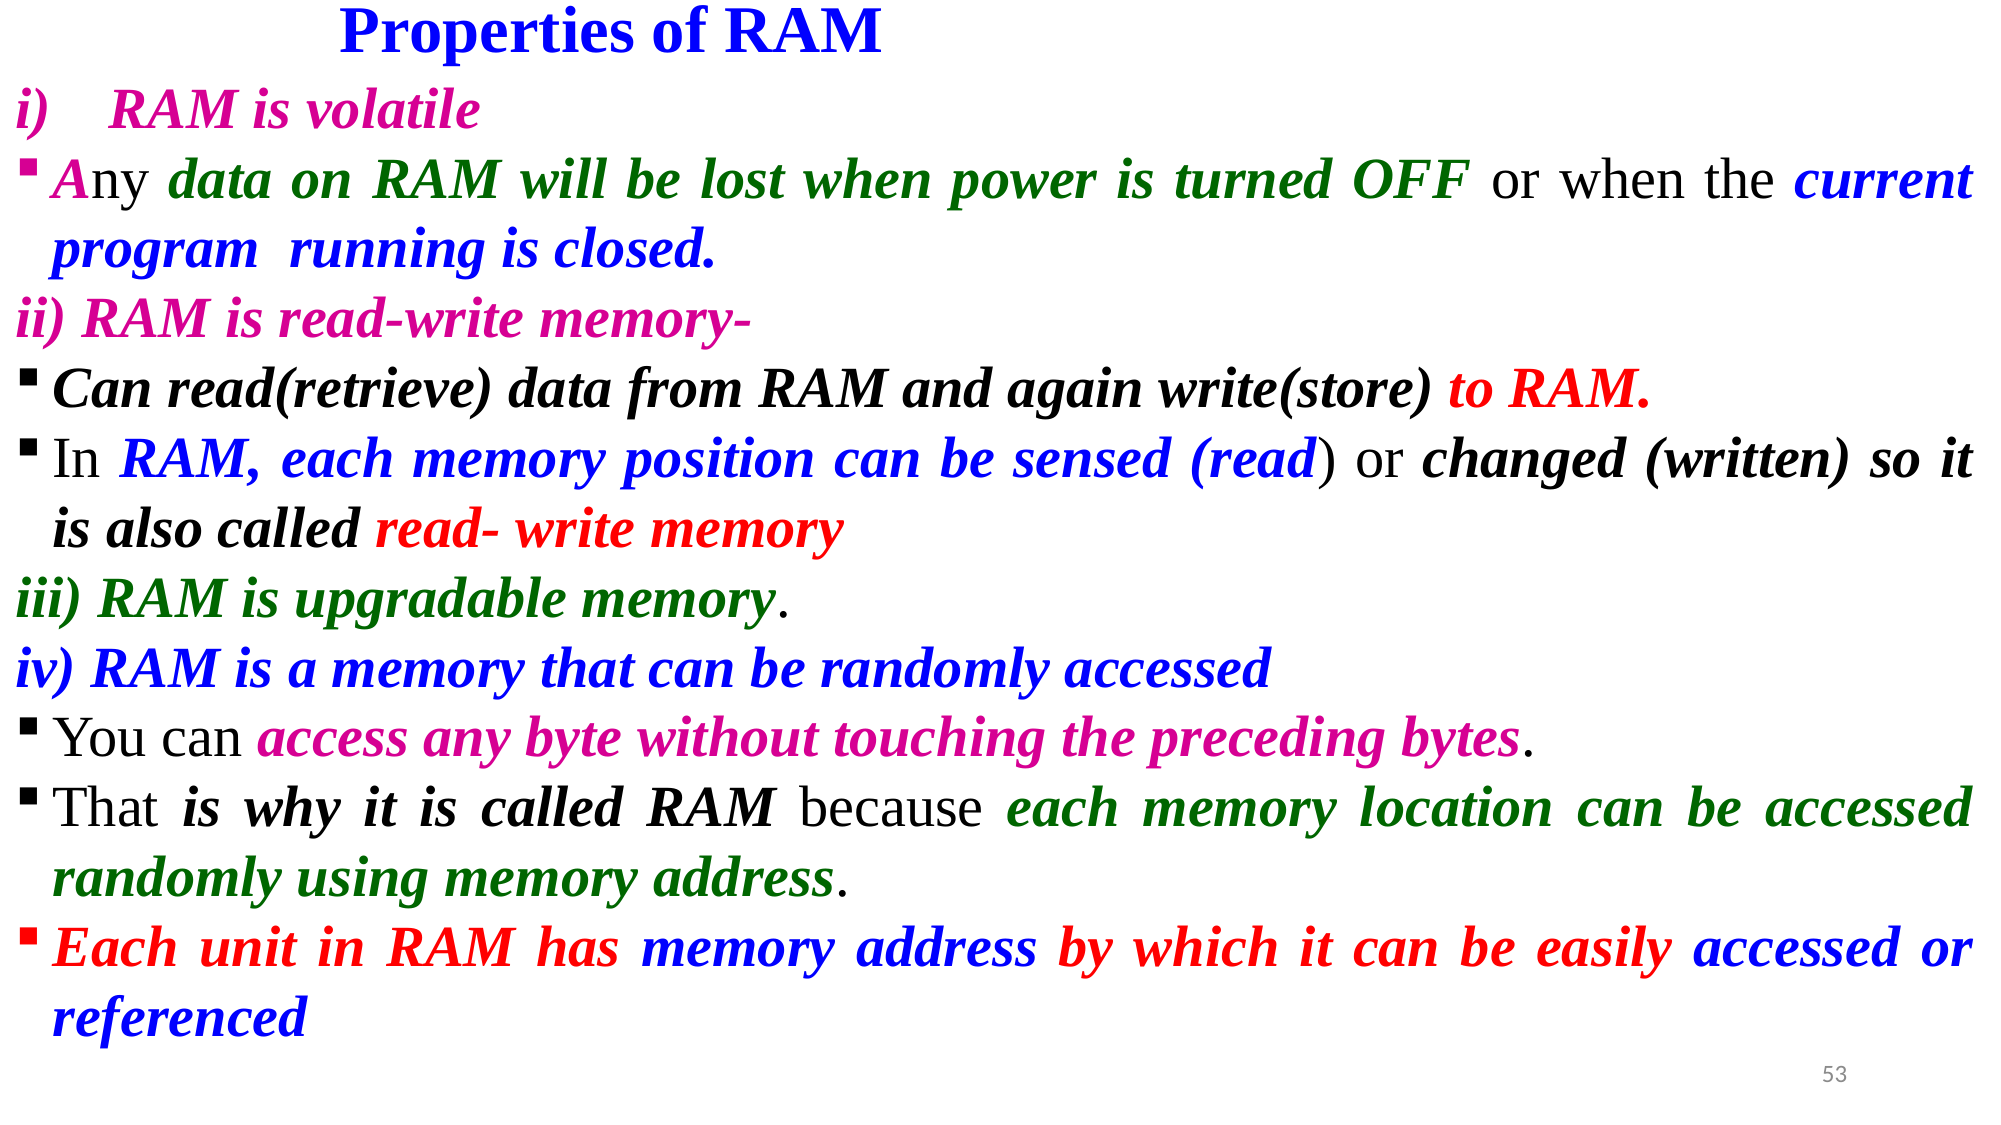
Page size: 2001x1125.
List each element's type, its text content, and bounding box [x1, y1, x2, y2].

title Properties of RAM [324, 0, 1675, 63]
list RAM is volatile Any data on RAM will be lost when power is turned OFF or when the current program running is closed. ii) RAM is read-write memory- Can read(retrieve) data from RAM and again write(store) to RAM. In RAM, each memory position can be sensed (read) or changed (written) so it is also called read- write memory iii) RAM is upgradable memory. iv) RAM is a memory that can be randomly accessed You can access any byte without touching the preceding bytes. That is why it is called RAM because each memory location can be accessed randomly using memory address. Each unit in RAM has memory address by which it can be easily accessed or referenced [0, 62, 1988, 1125]
